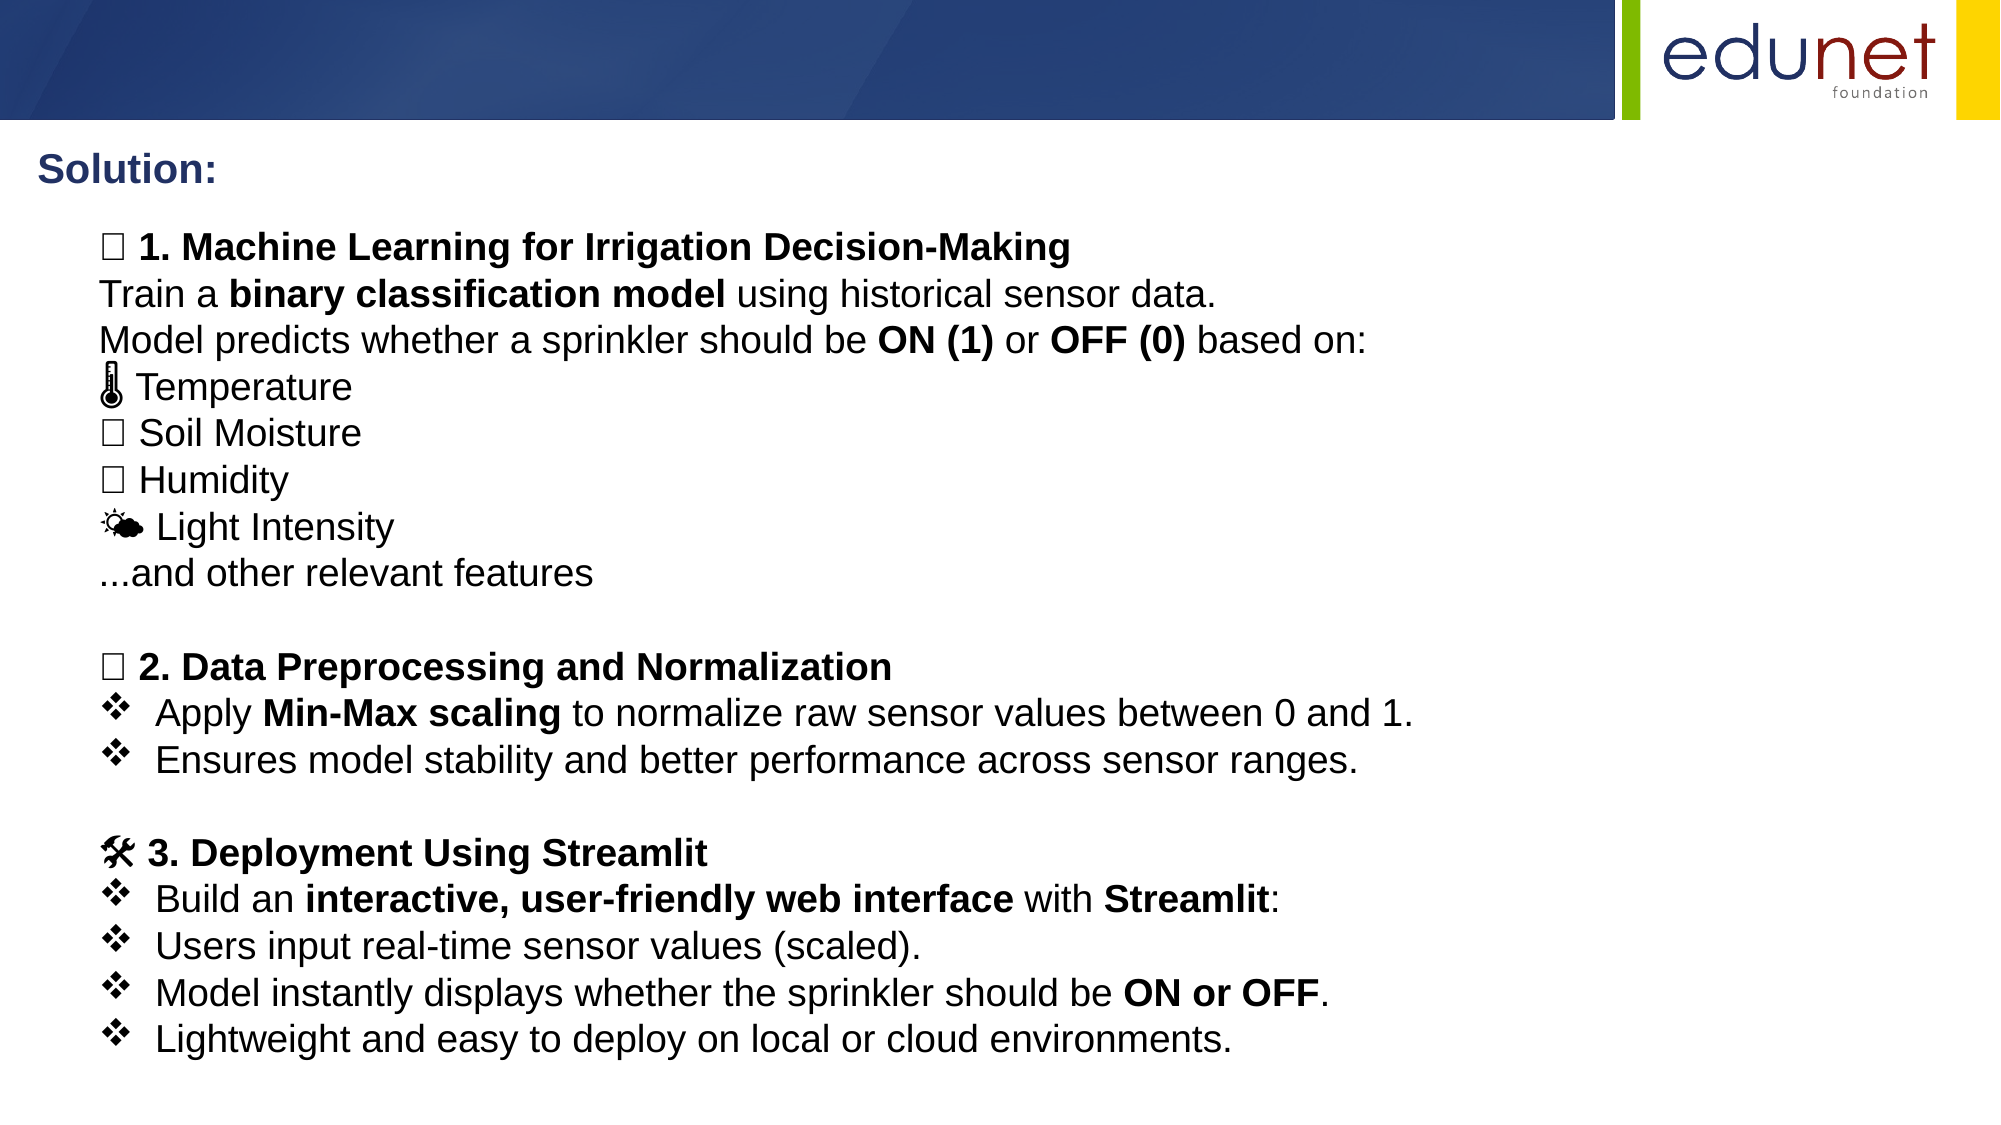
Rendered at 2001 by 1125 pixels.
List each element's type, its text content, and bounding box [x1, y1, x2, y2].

picture [1652, 12, 1948, 108]
text_box 🧠 1. Machine Learning for Irrigation Decision-Making Train a binary classification model using historical sensor data. Model predicts whether a sprinkler should be ON (1) or OFF (0) based on: 🌡️ Temperature 💧 Soil Moisture 💦 Humidity 🌤️ Light Intensity ...and other relevant features 🧪 2. Data Preprocessing and Normalization Apply Min-Max scaling to normalize raw sensor values between 0 and 1. Ensures model stability and better performance across sensor ranges. 🛠️ 3. Deployment Using Streamlit Build an interactive, user-friendly web interface with Streamlit: Users input real-time sensor values (scaled). Model instantly displays whether the sprinkler should be ON or OFF. Lightweight and easy to deploy on local or cloud environments. [83, 214, 1963, 1115]
text_box Solution: [22, 134, 1024, 199]
